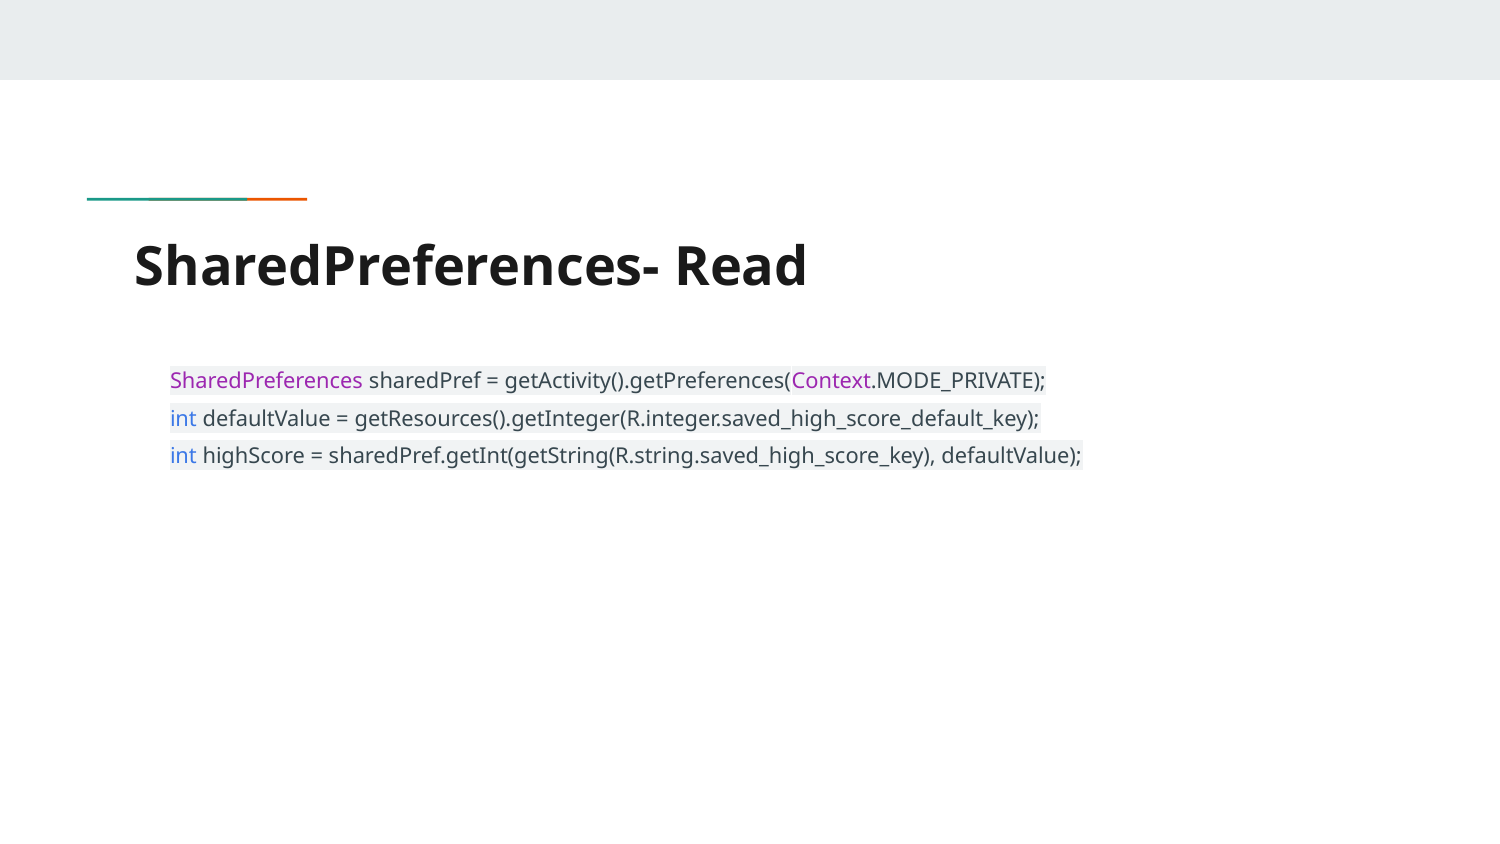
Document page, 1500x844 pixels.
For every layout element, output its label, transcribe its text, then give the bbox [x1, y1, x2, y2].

title SharedPreferences- Read [119, 216, 1381, 305]
list SharedPreferences sharedPref = getActivity().getPreferences(Context.MODE_PRIVATE); int defaultValue = getResources().getInteger(R.integer.saved_high_score_default_key); int highScore = sharedPref.getInt(getString(R.string.saved_high_score_key), defaultValue); [119, 341, 1381, 712]
